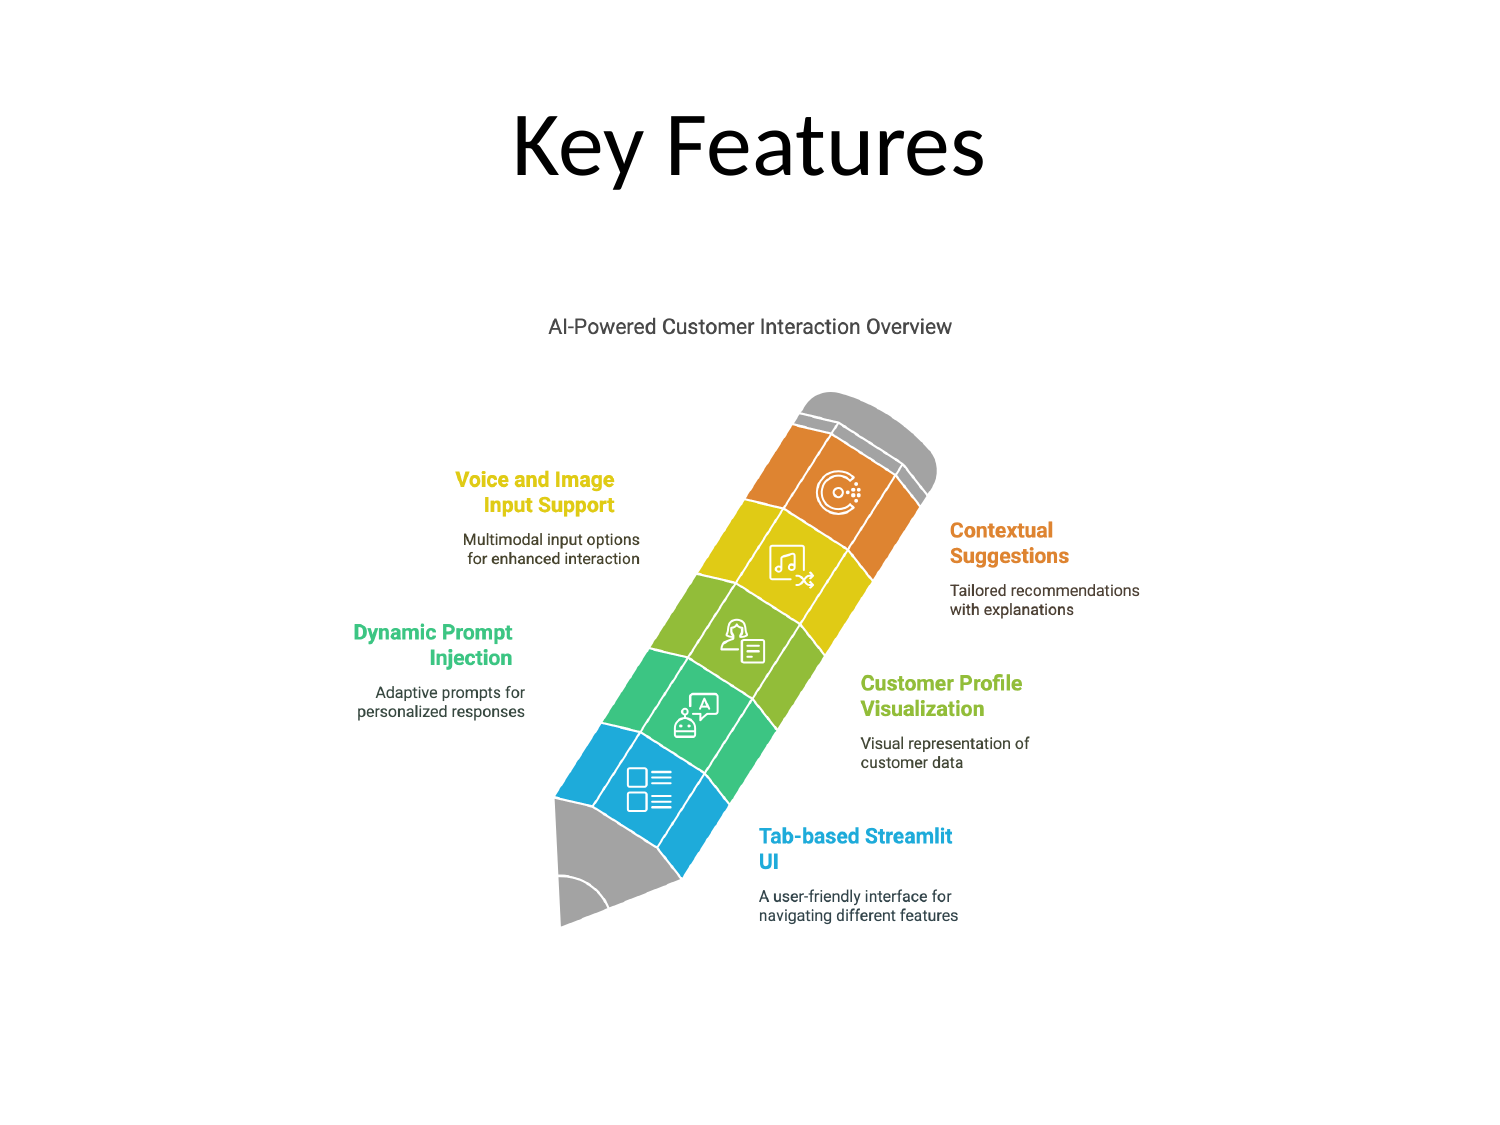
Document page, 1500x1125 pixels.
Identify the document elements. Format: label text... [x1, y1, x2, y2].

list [322, 262, 1178, 1006]
title Key Features [75, 45, 1425, 233]
